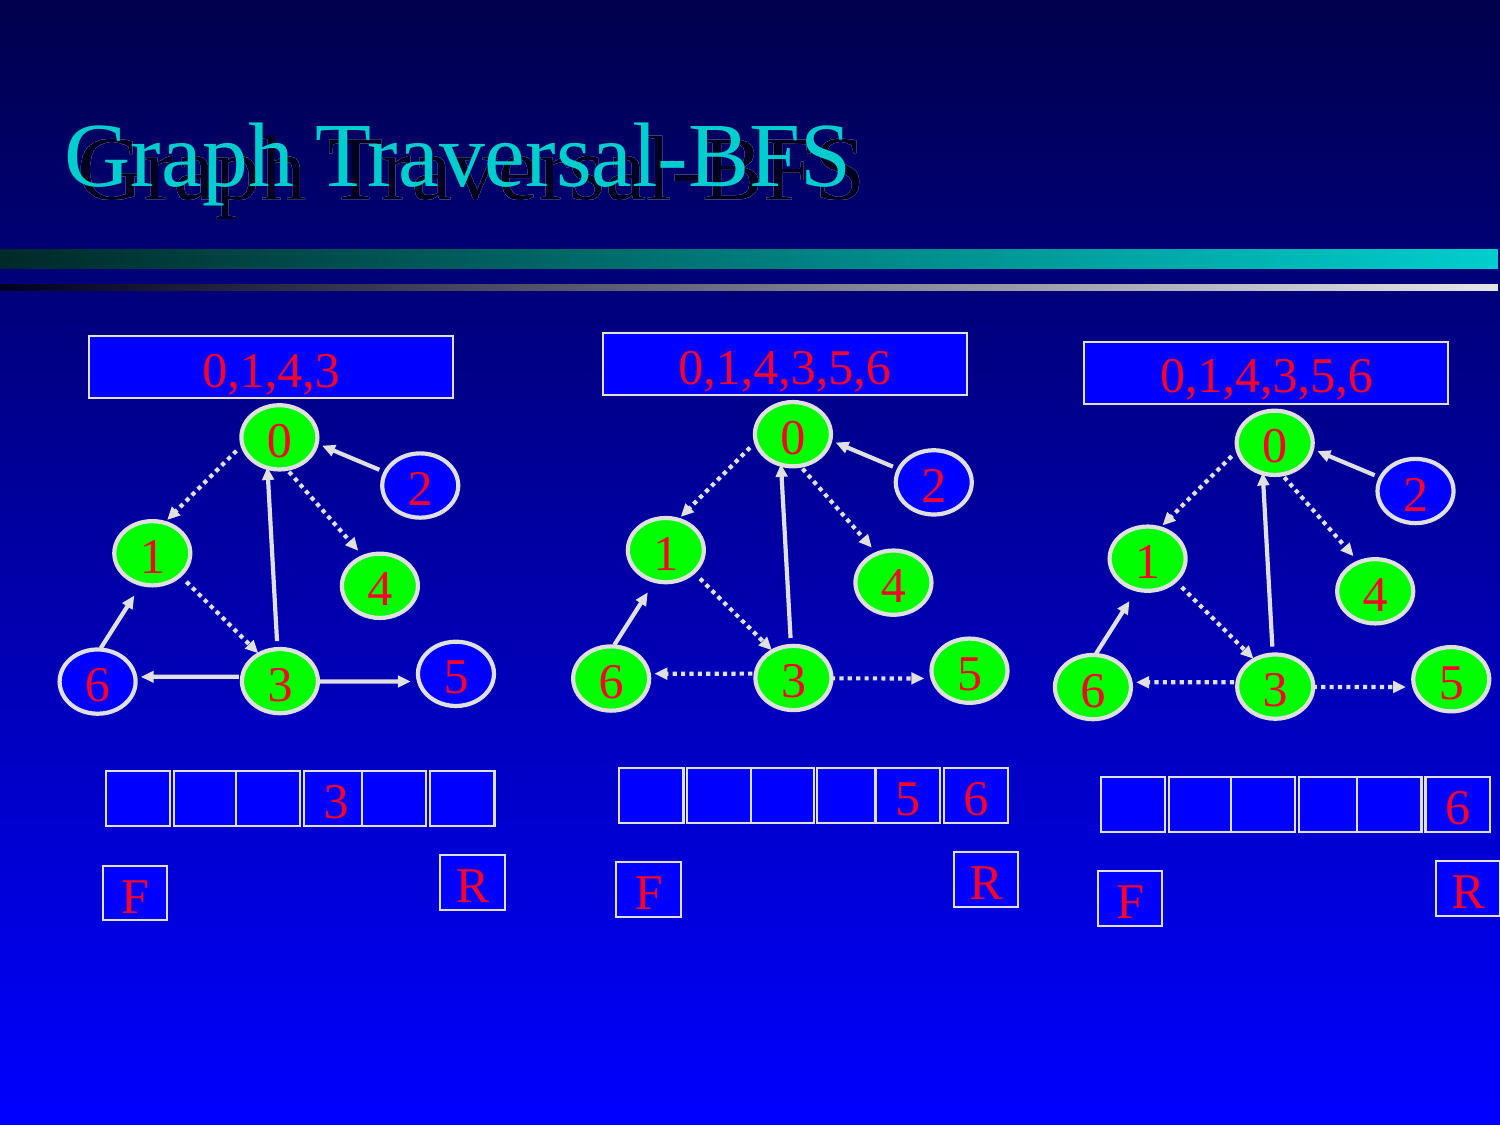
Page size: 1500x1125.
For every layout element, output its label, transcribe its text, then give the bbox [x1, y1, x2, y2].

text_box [572, 333, 1019, 918]
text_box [1054, 341, 1500, 927]
title Graph Traversal-BFS [49, 55, 1326, 245]
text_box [59, 336, 505, 921]
